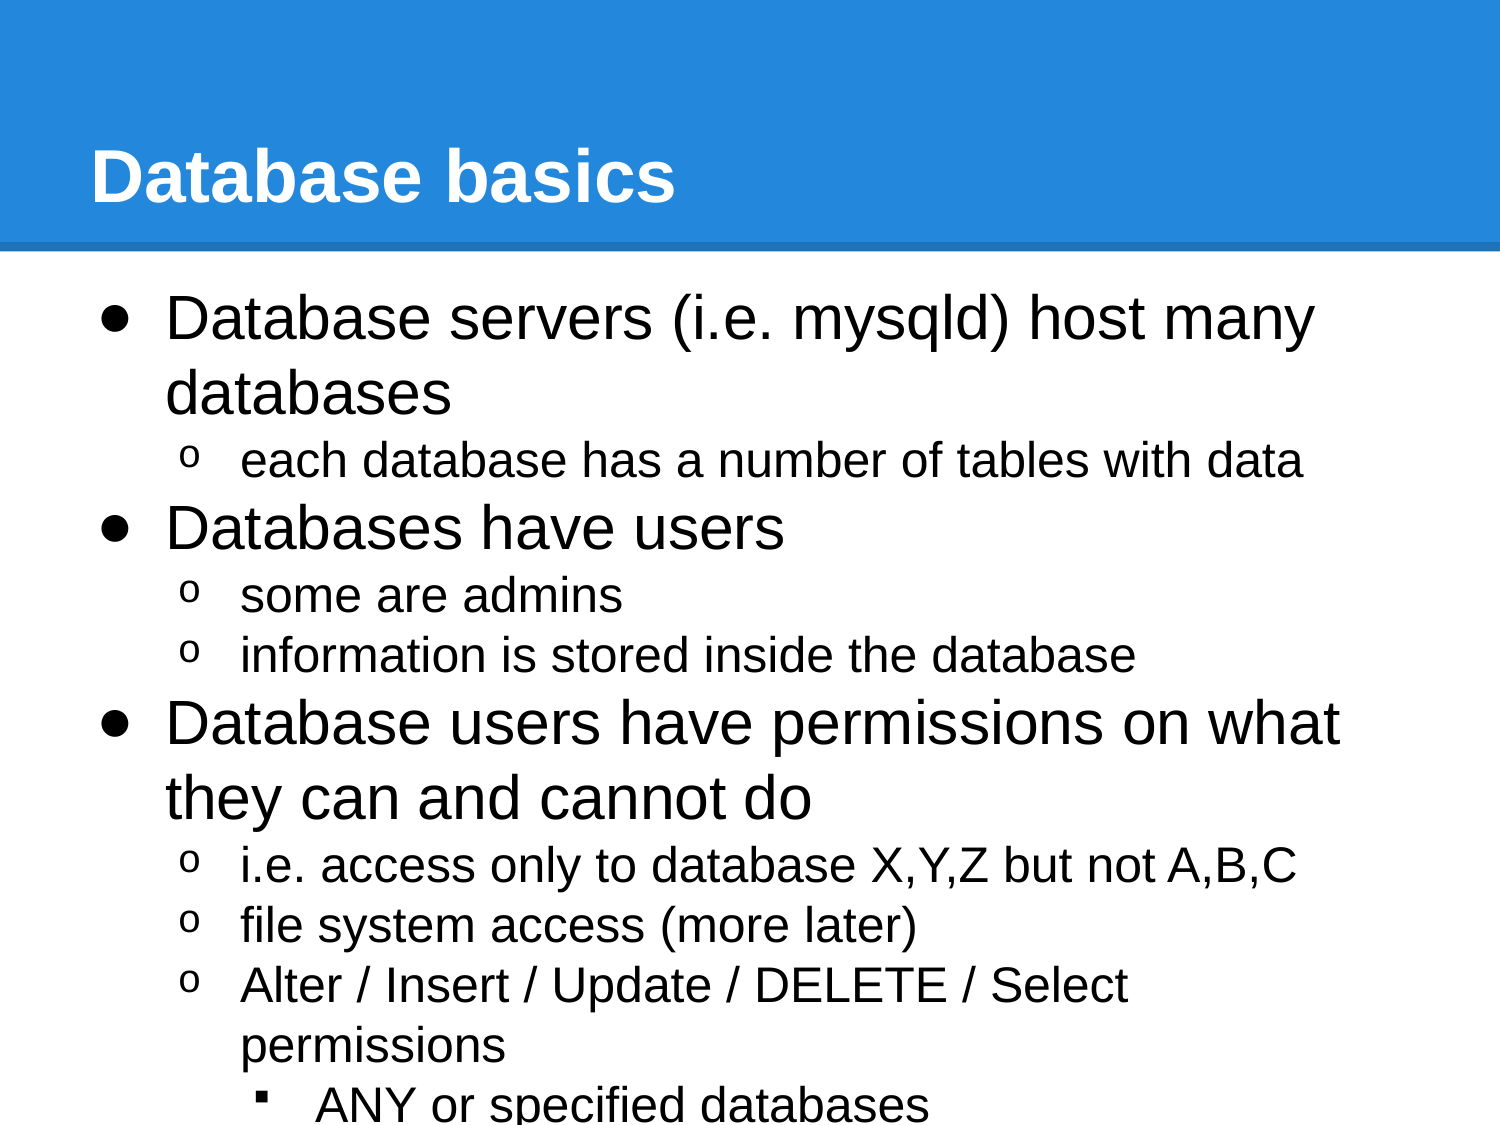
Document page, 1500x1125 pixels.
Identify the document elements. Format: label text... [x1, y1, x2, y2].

title Database basics [75, 45, 1425, 233]
list Database servers (i.e. mysqld) host many databases each database has a number of tables with data Databases have users some are admins information is stored inside the database Database users have permissions on what they can and cannot do i.e. access only to database X,Y,Z but not A,B,C file system access (more later) Alter / Insert / Update / DELETE / Select permissions ANY or specified databases [75, 262, 1425, 1078]
